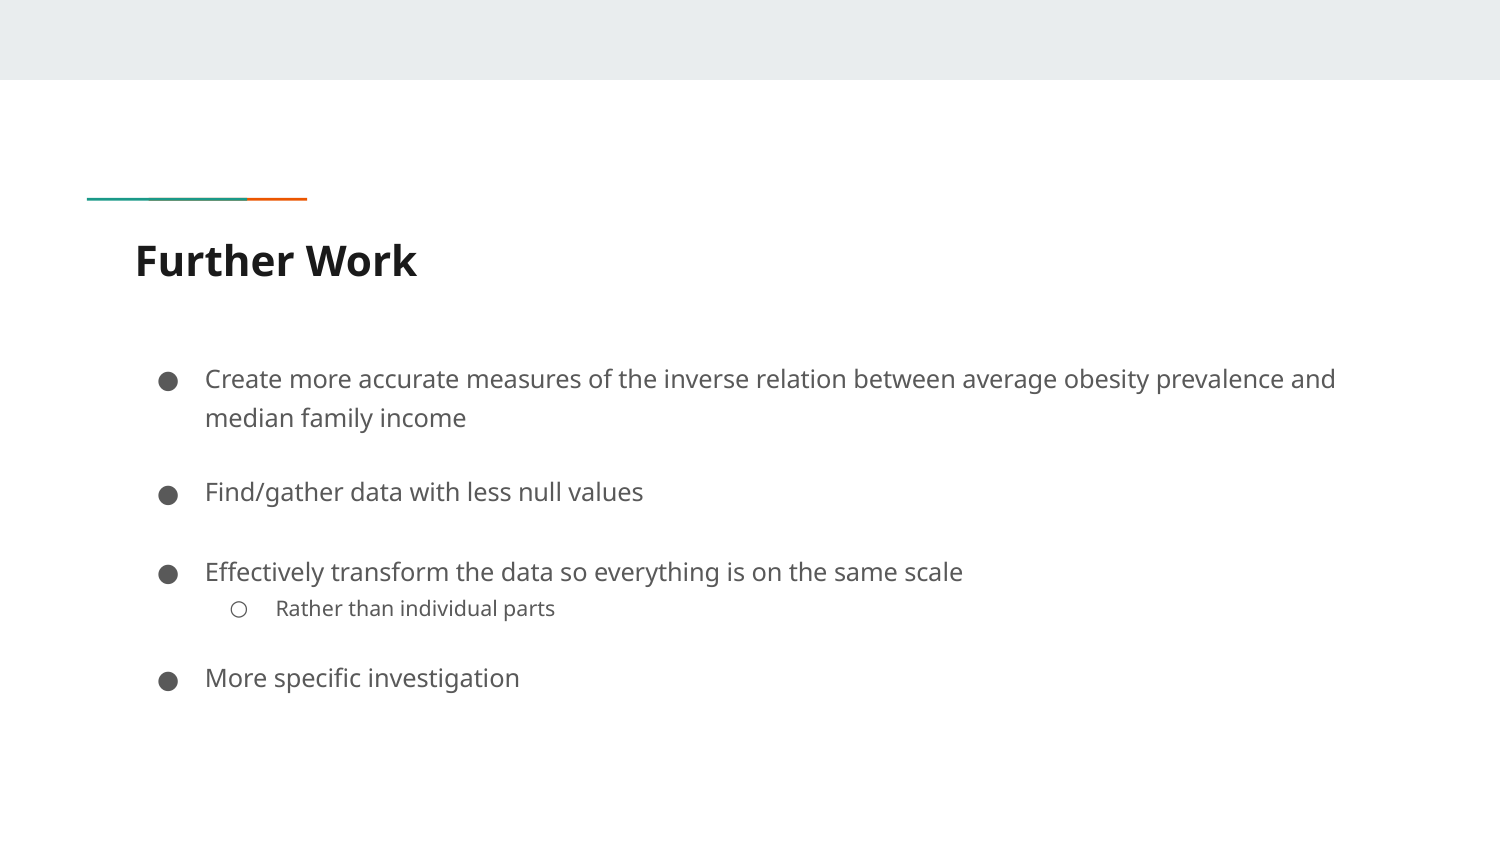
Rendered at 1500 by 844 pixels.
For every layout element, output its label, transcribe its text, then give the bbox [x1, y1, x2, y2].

list Create more accurate measures of the inverse relation between average obesity prevalence and median family income Find/gather data with less null values Effectively transform the data so everything is on the same scale Rather than individual parts More specific investigation [119, 341, 1381, 712]
title Further Work [119, 216, 1381, 305]
